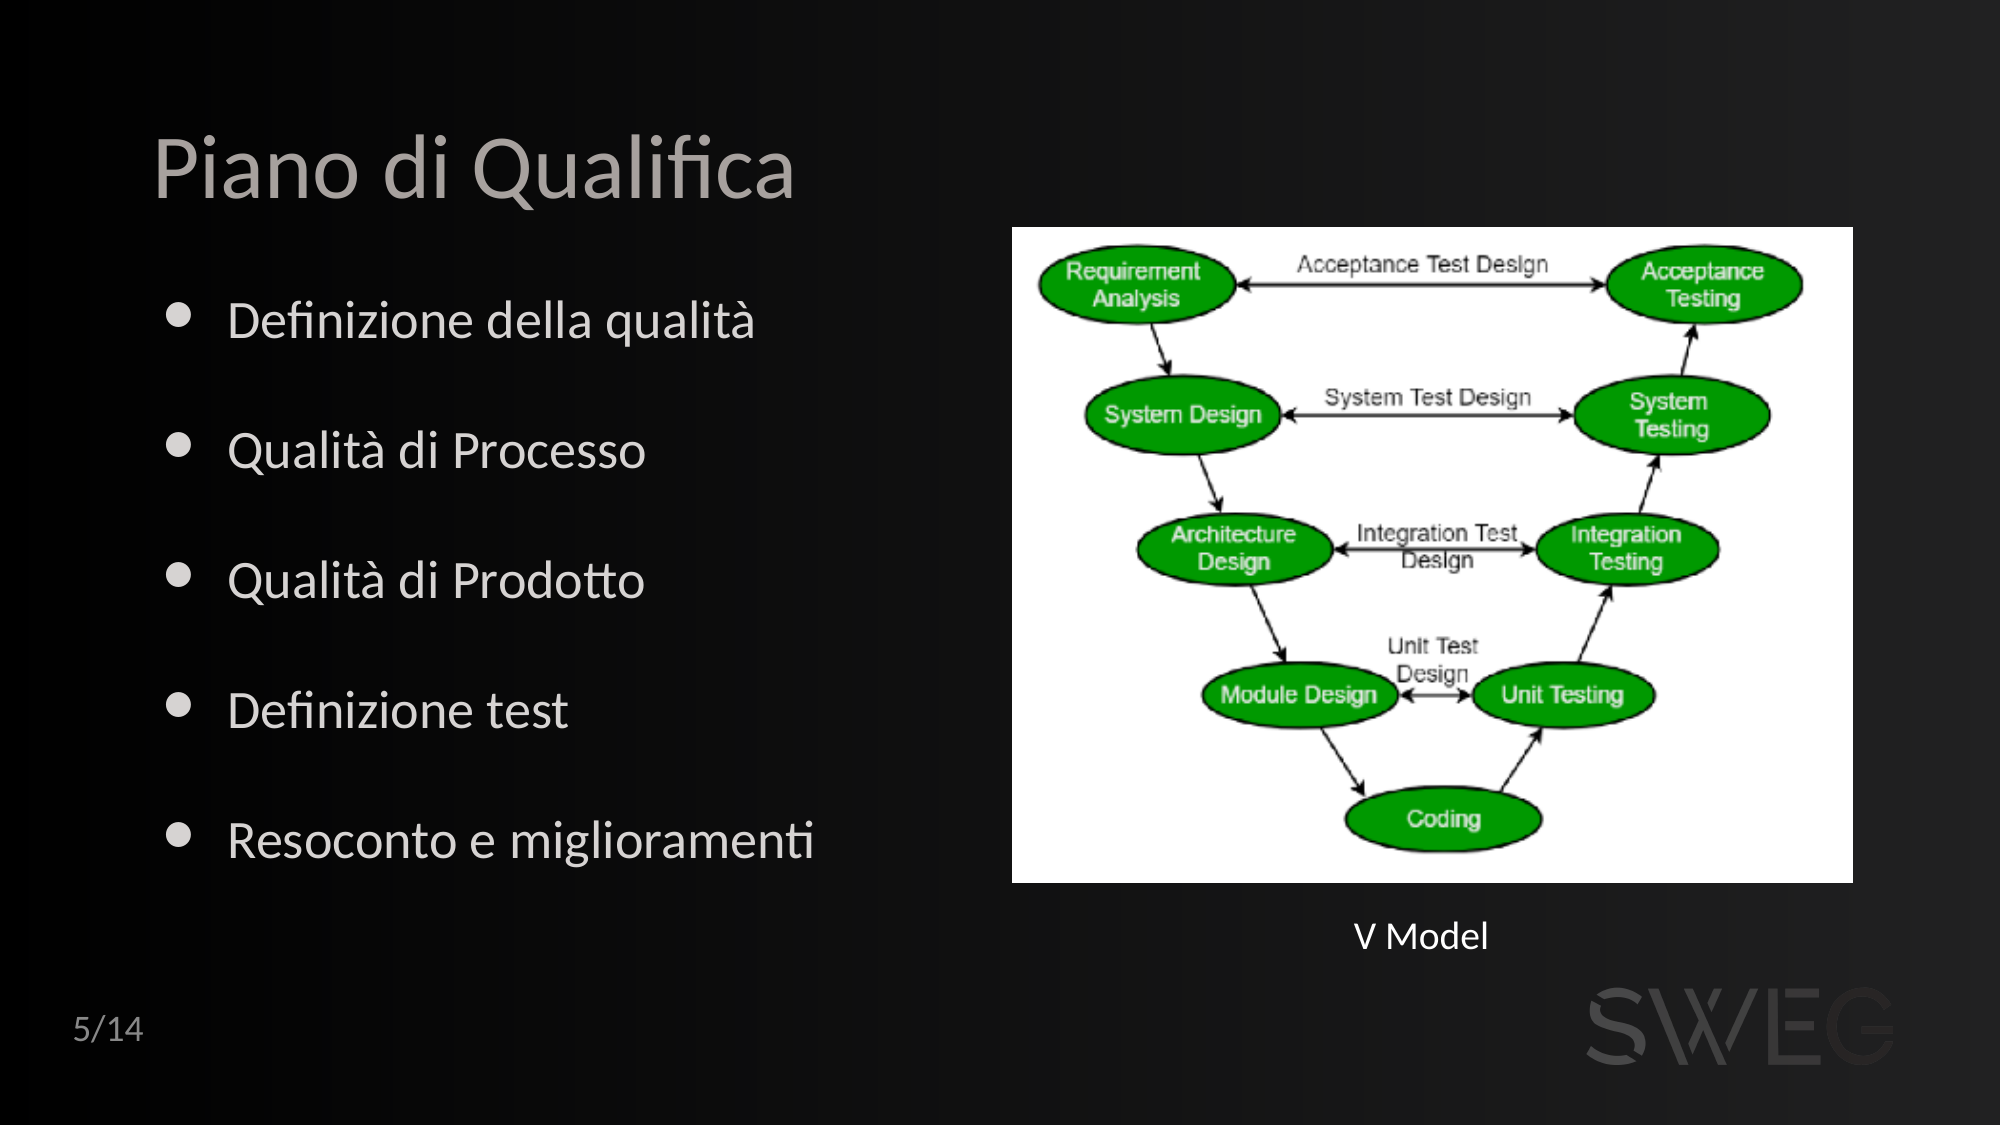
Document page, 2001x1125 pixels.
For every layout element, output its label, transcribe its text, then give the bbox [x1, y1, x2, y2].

text_box Piano di Qualifica [137, 59, 1863, 277]
text_box Definizione della qualità Qualità di Processo Qualità di Prodotto Definizione test Resoconto e miglioramenti [1857, 277, 1863, 877]
text_box Definizione della qualità Qualità di Processo Qualità di Prodotto Definizione test Resoconto e miglioramenti [137, 277, 1007, 877]
text_box ‹#›/14 [57, 989, 550, 1065]
text_box V Model [1338, 894, 1527, 973]
picture [1586, 986, 1893, 1066]
picture [1012, 227, 1854, 884]
